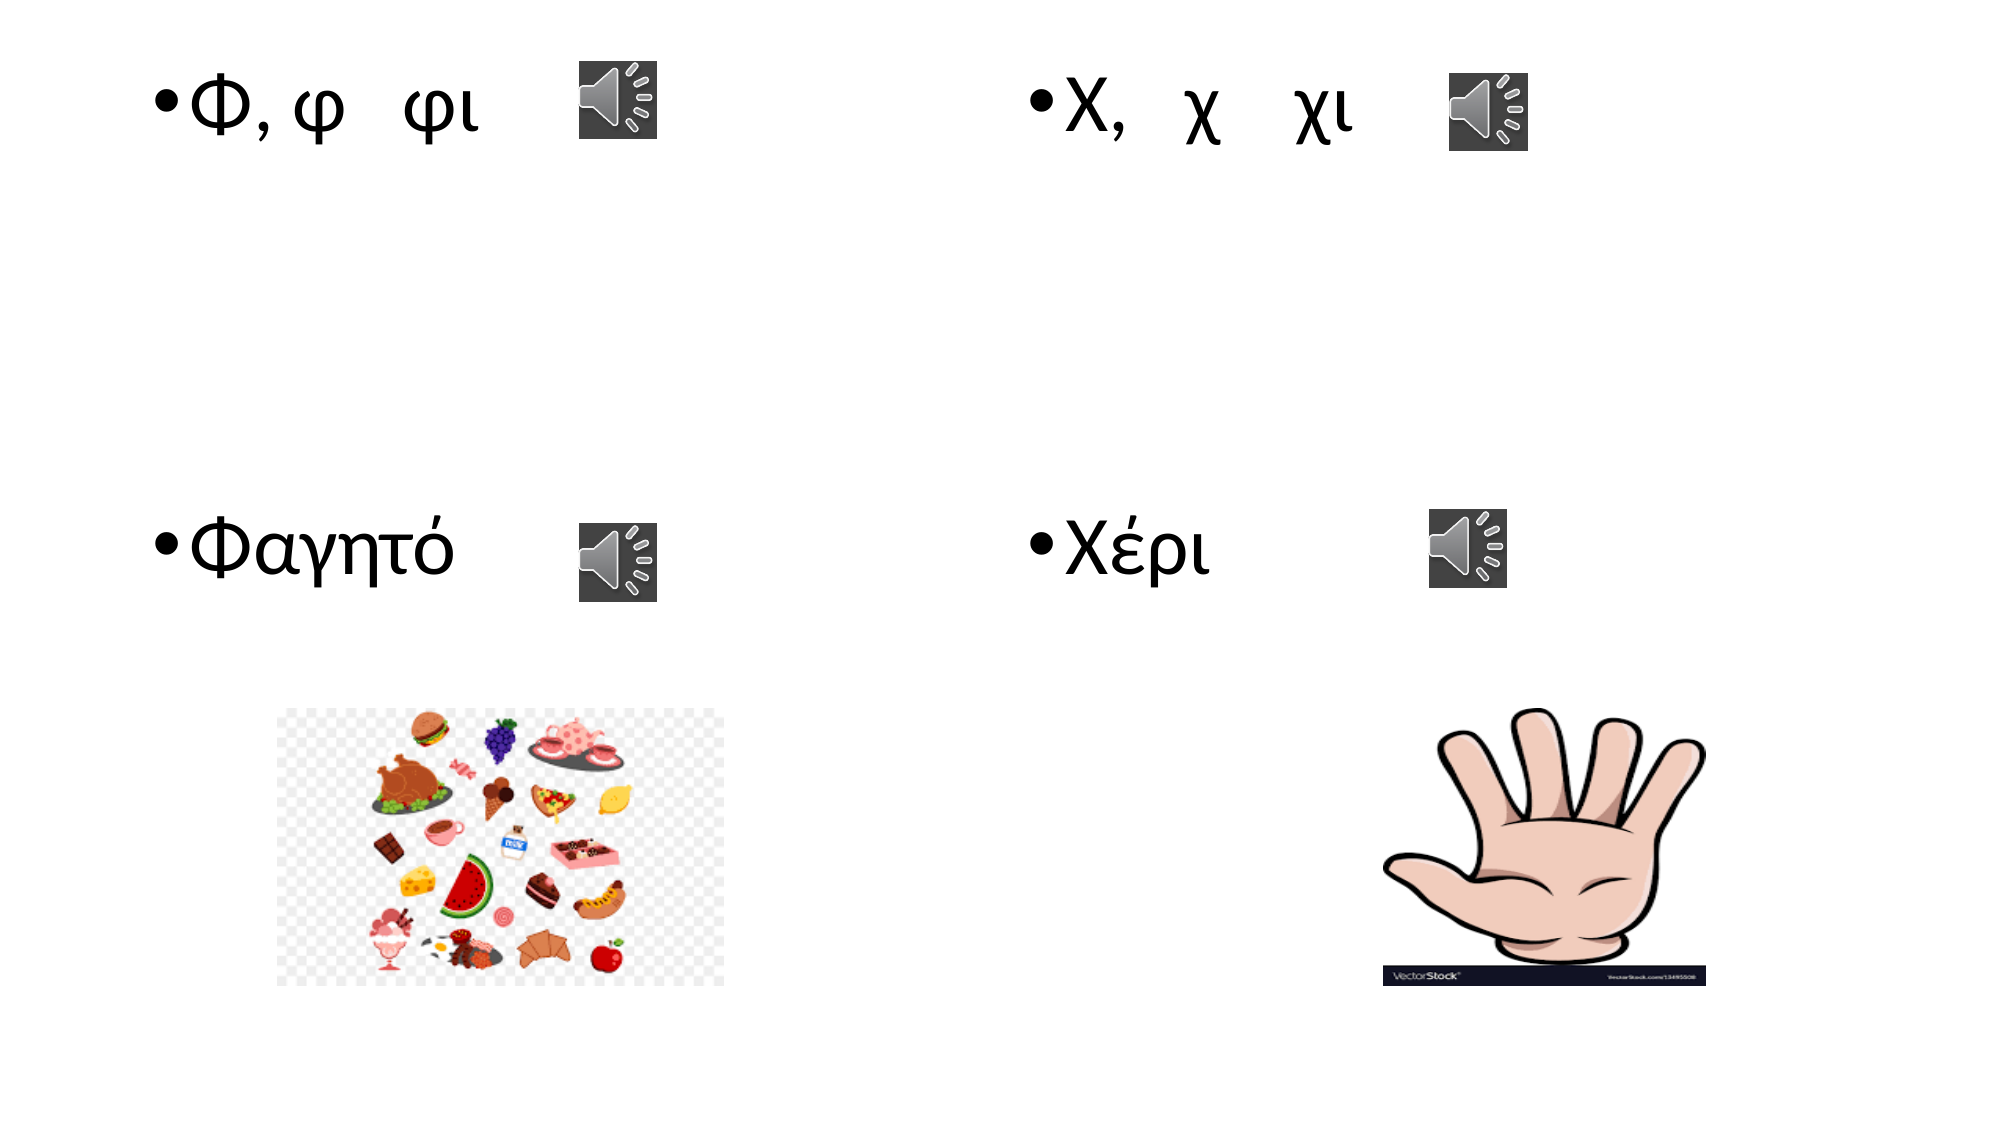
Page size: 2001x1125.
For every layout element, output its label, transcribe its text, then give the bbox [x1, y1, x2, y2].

picture [577, 59, 658, 140]
picture [277, 708, 724, 986]
list Χ, χ χι Χέρι [1012, 52, 1863, 1014]
picture [1448, 71, 1529, 152]
picture [577, 522, 658, 603]
picture [1427, 508, 1508, 589]
list Φ, φ φι Φαγητό [137, 52, 988, 1014]
picture [1383, 708, 1706, 986]
